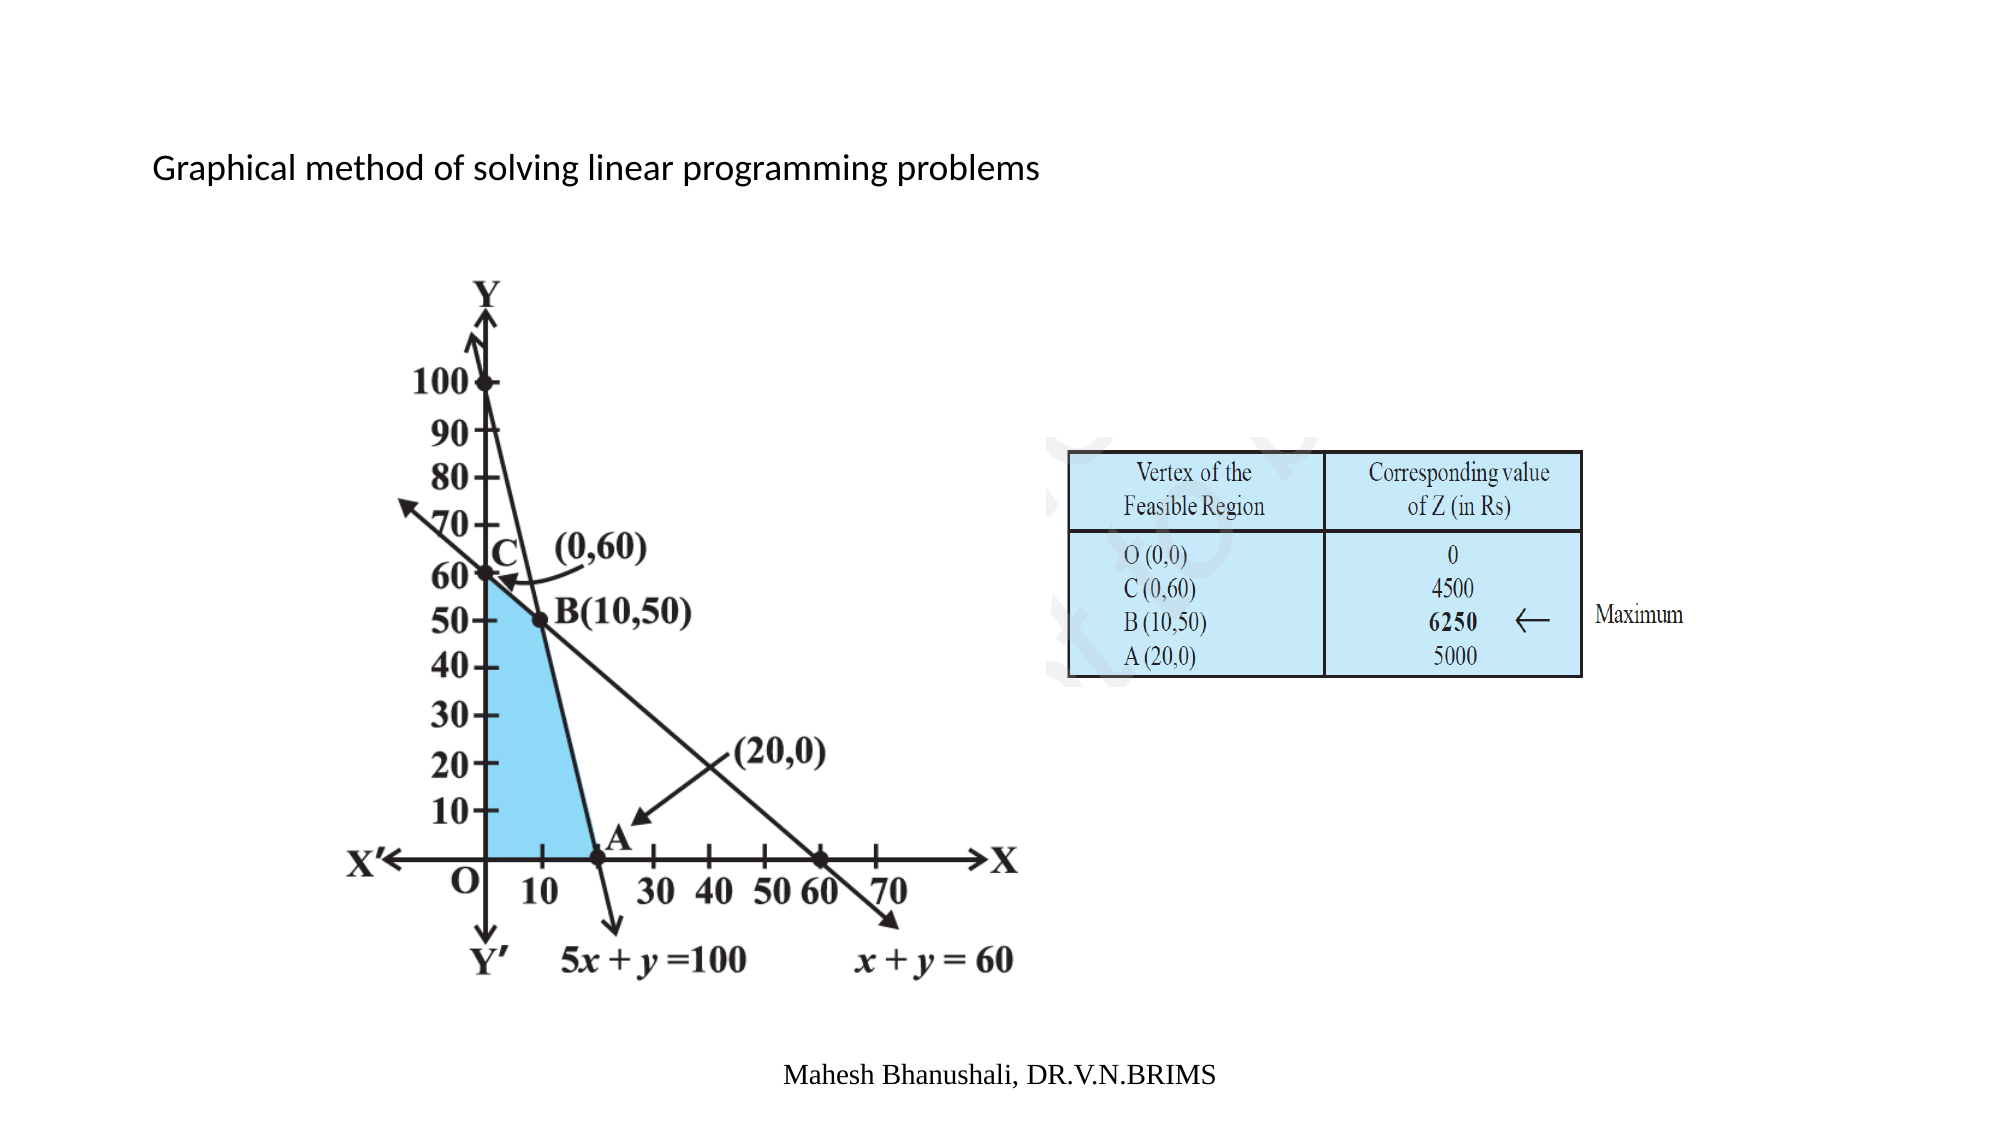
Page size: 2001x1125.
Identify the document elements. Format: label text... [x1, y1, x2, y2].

title Graphical method of solving linear programming problems [137, 59, 1863, 278]
footer Mahesh Bhanushali, DR.V.N.BRIMS [662, 1042, 1338, 1103]
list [339, 277, 1070, 992]
picture [1046, 437, 1723, 688]
